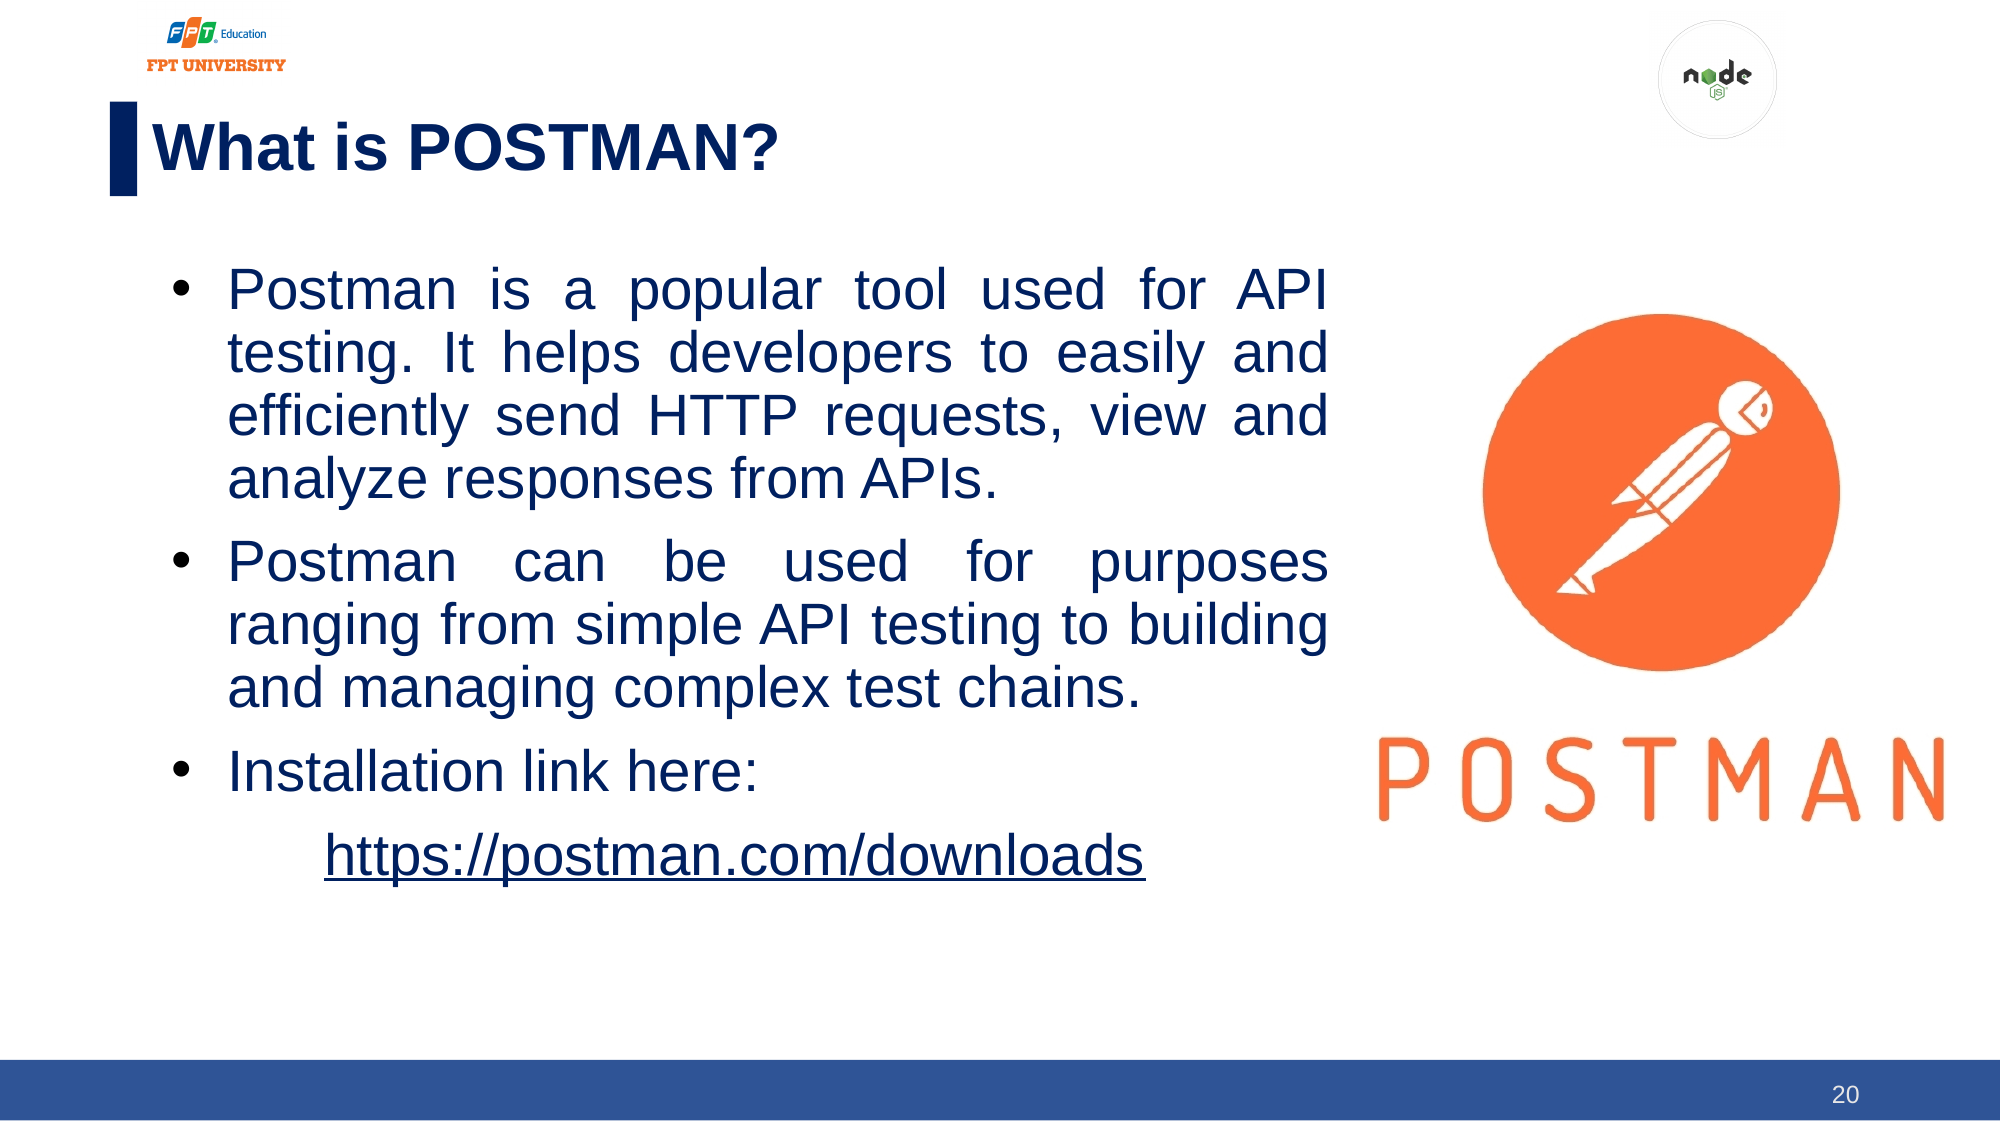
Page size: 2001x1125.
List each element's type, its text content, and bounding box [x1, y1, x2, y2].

title What is POSTMAN? [137, 101, 1650, 197]
list Postman is a popular tool used for API testing. It helps developers to easily and efficiently send HTTP requests, view and analyze responses from APIs. Postman can be used for purposes ranging from simple API testing to building and managing complex test chains. Installation link here: https://postman.com/downloads [137, 251, 1347, 966]
picture [1649, 11, 1786, 148]
picture [1364, 287, 1957, 847]
slide_number ‹#› [1424, 1063, 1875, 1123]
picture [137, 1, 291, 86]
